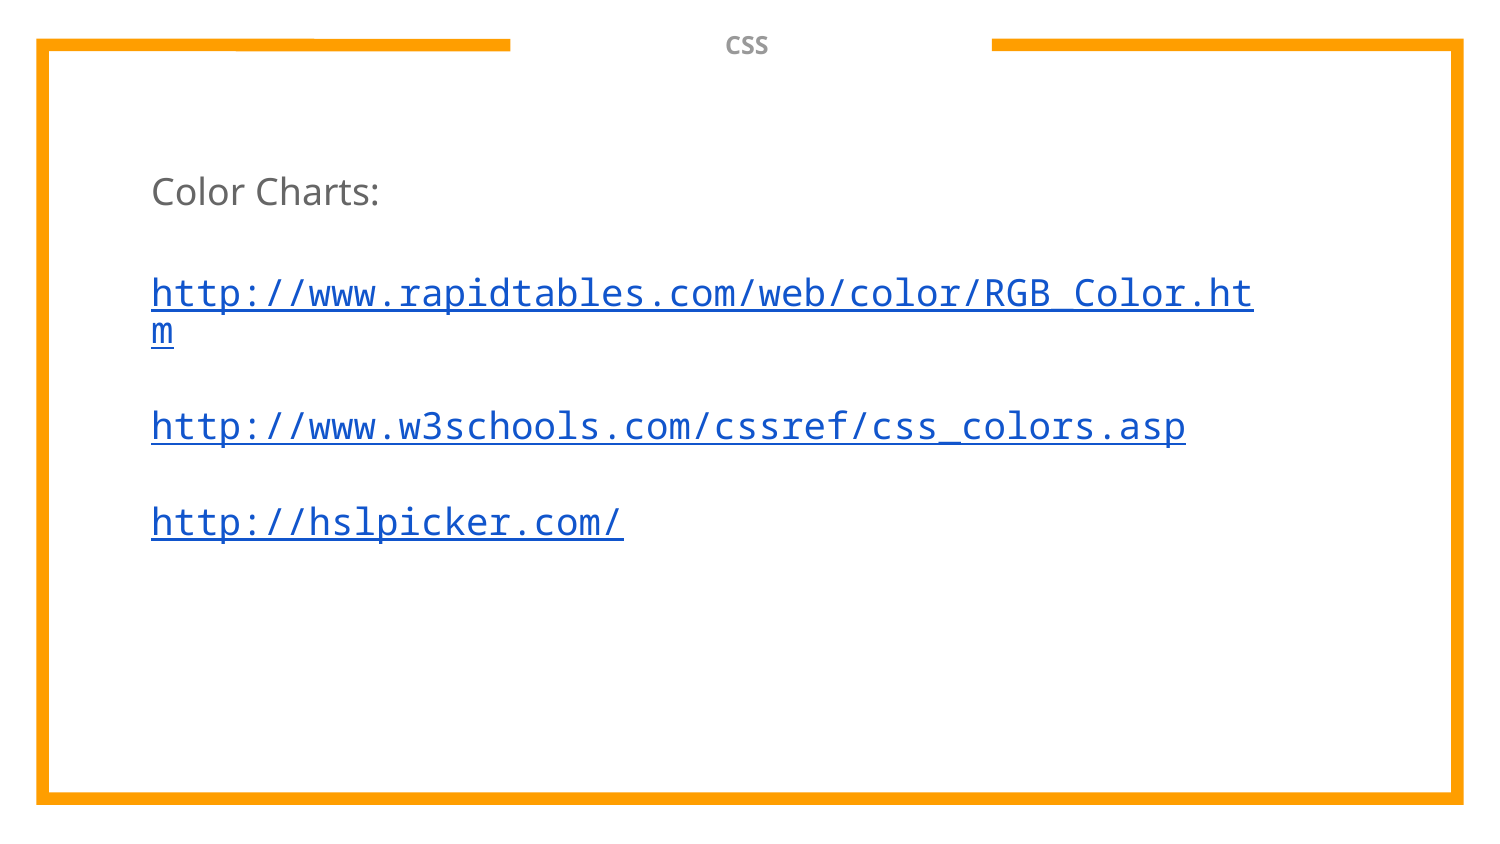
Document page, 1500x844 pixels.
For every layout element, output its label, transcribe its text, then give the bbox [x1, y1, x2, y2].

text_box Color Charts: [136, 153, 1070, 228]
title CSS [531, 15, 969, 136]
text_box http://www.rapidtables.com/web/color/RGB_Color.htm http://www.w3schools.com/cssref/css_colors.asp http://hslpicker.com/ [136, 313, 1280, 467]
